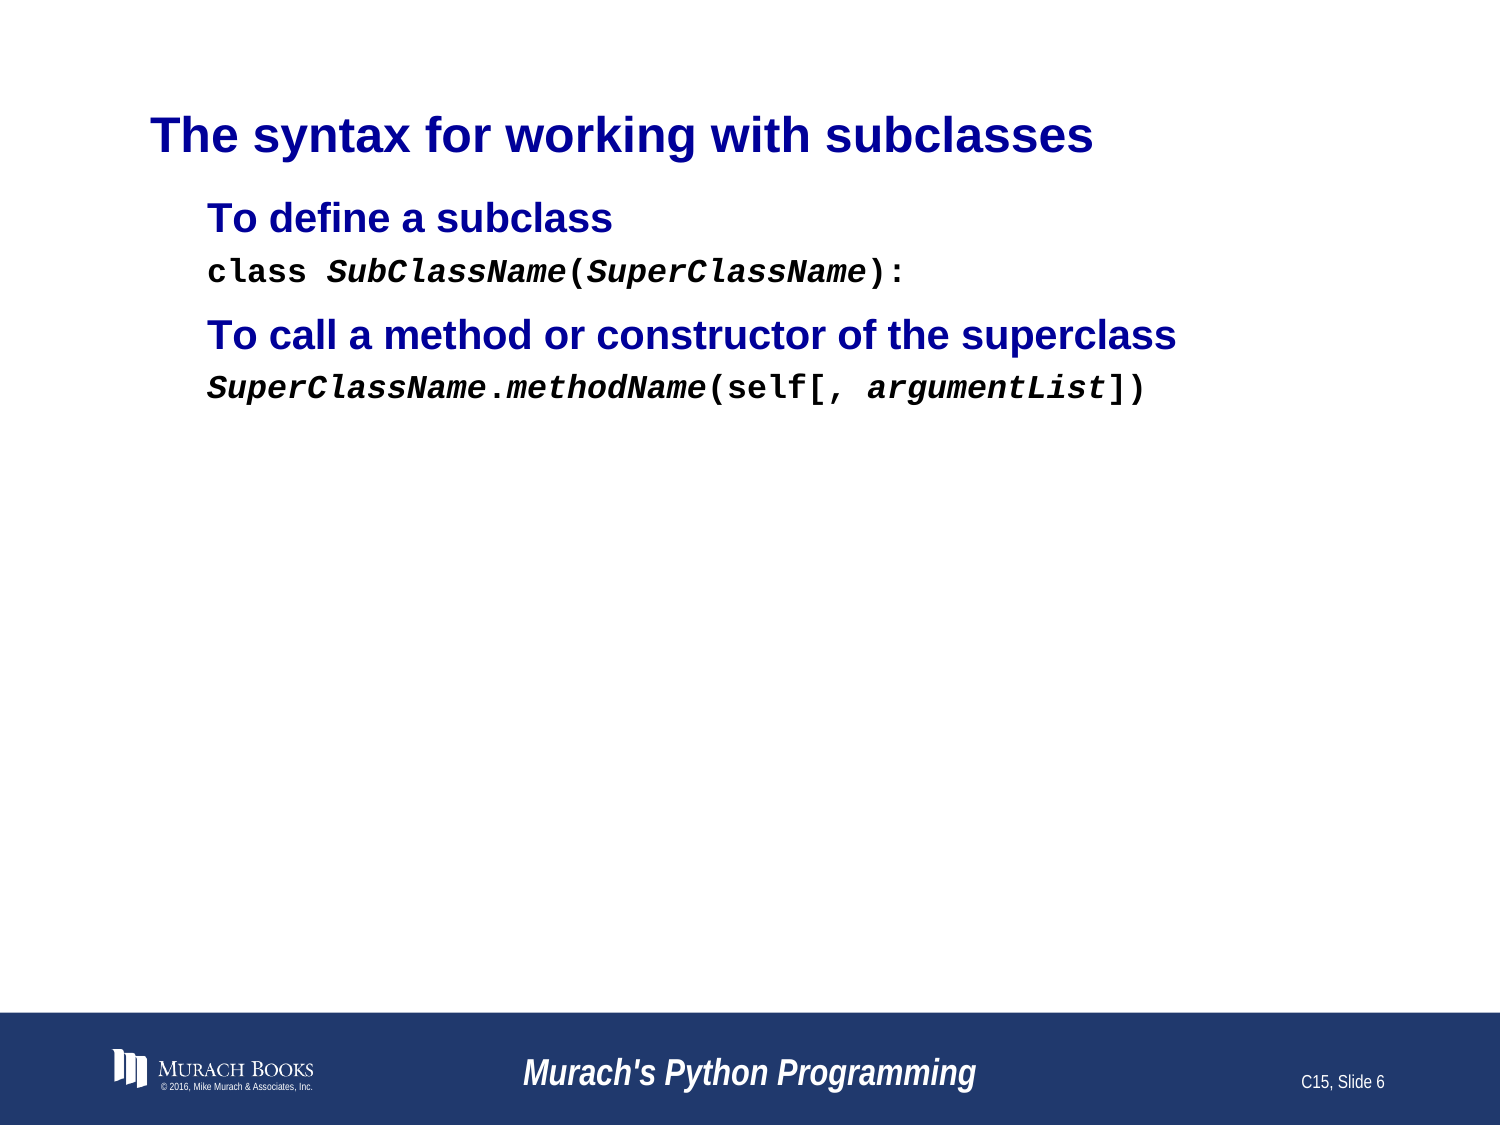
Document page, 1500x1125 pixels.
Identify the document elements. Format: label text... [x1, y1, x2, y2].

title The syntax for working with subclasses [150, 102, 1350, 164]
slide_number C15, Slide 6 [1087, 1025, 1400, 1100]
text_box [149, 174, 1350, 410]
footer © 2016, Mike Murach & Associates, Inc. [12, 1025, 463, 1100]
slide_number Murach's Python Programming [463, 1025, 1050, 1100]
